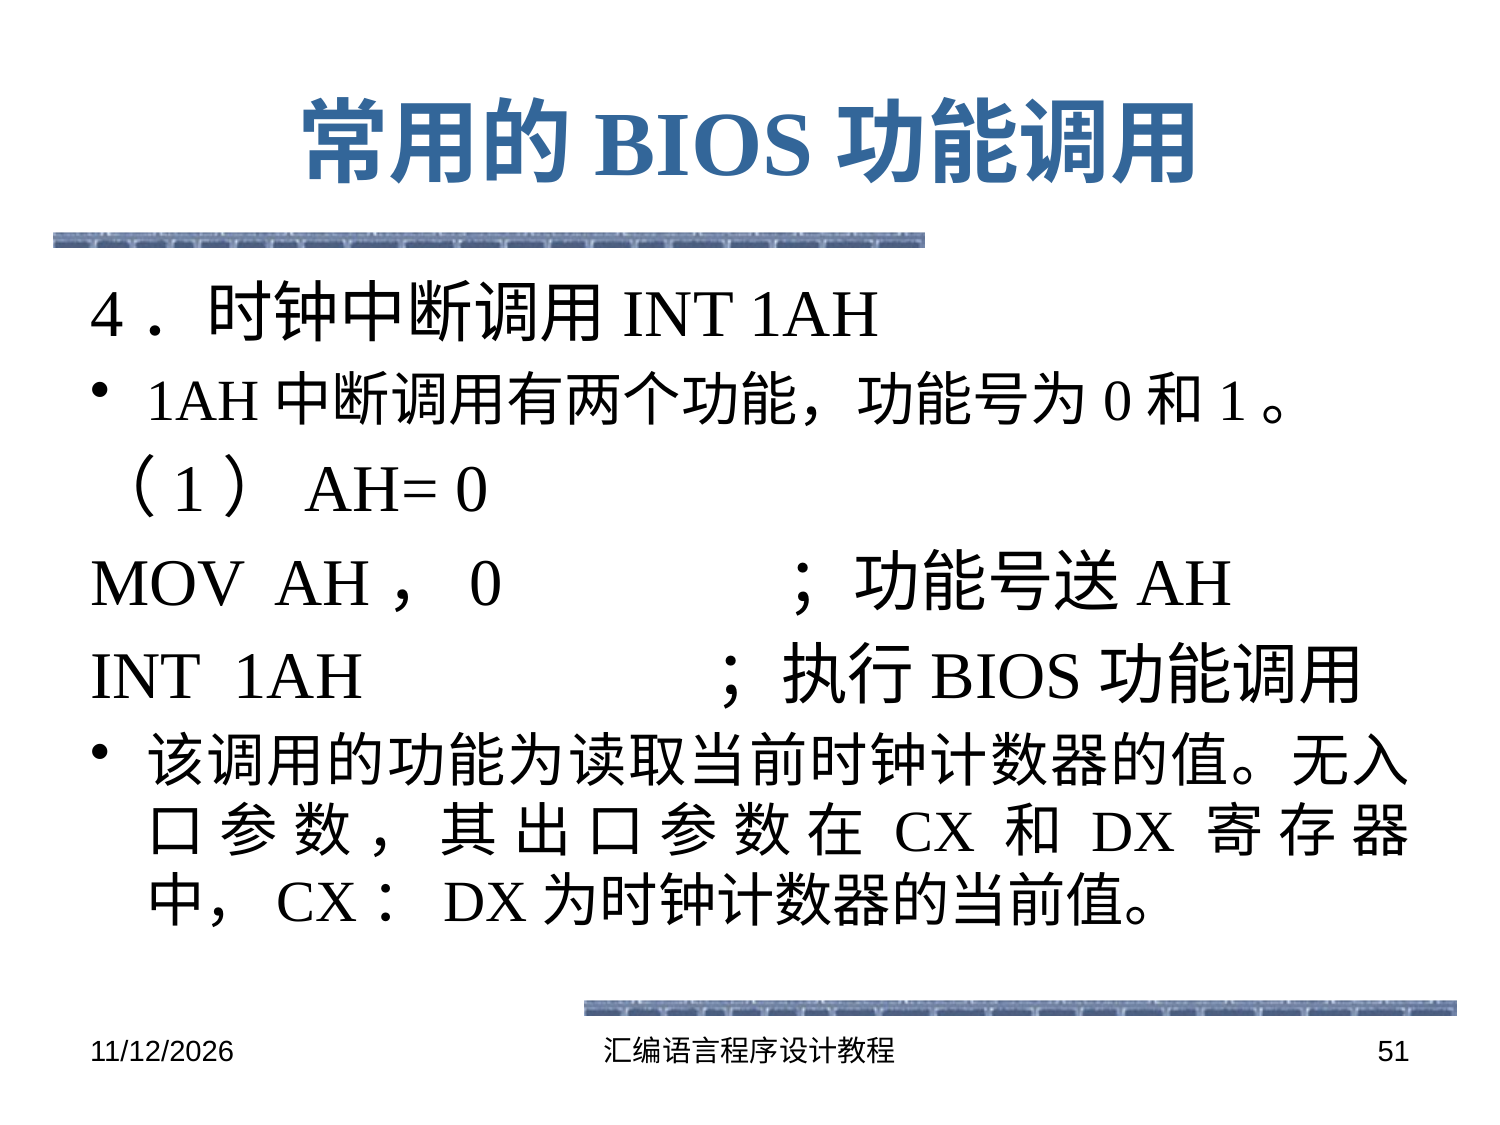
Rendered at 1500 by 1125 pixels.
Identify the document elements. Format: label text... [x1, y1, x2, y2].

title 常用的BIOS功能调用 [74, 44, 1426, 233]
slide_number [74, 1024, 426, 1103]
slide_number 51 [1074, 1024, 1426, 1103]
list 4．时钟中断调用INT 1AH 1AH中断调用有两个功能，功能号为0和1。 （1）AH= 0 MOV AH，0 ；功能号送AH INT 1AH ；执行BIOS功能调用 该调用的功能为读取当前时钟计数器的值。无入口参数，其出口参数在CX和DX寄存器中，CX：DX为时钟计数器的当前值。 [74, 262, 1426, 1006]
footer 汇编语言程序设计教程 [512, 1024, 988, 1103]
picture [53, 231, 925, 248]
picture [584, 999, 1457, 1016]
